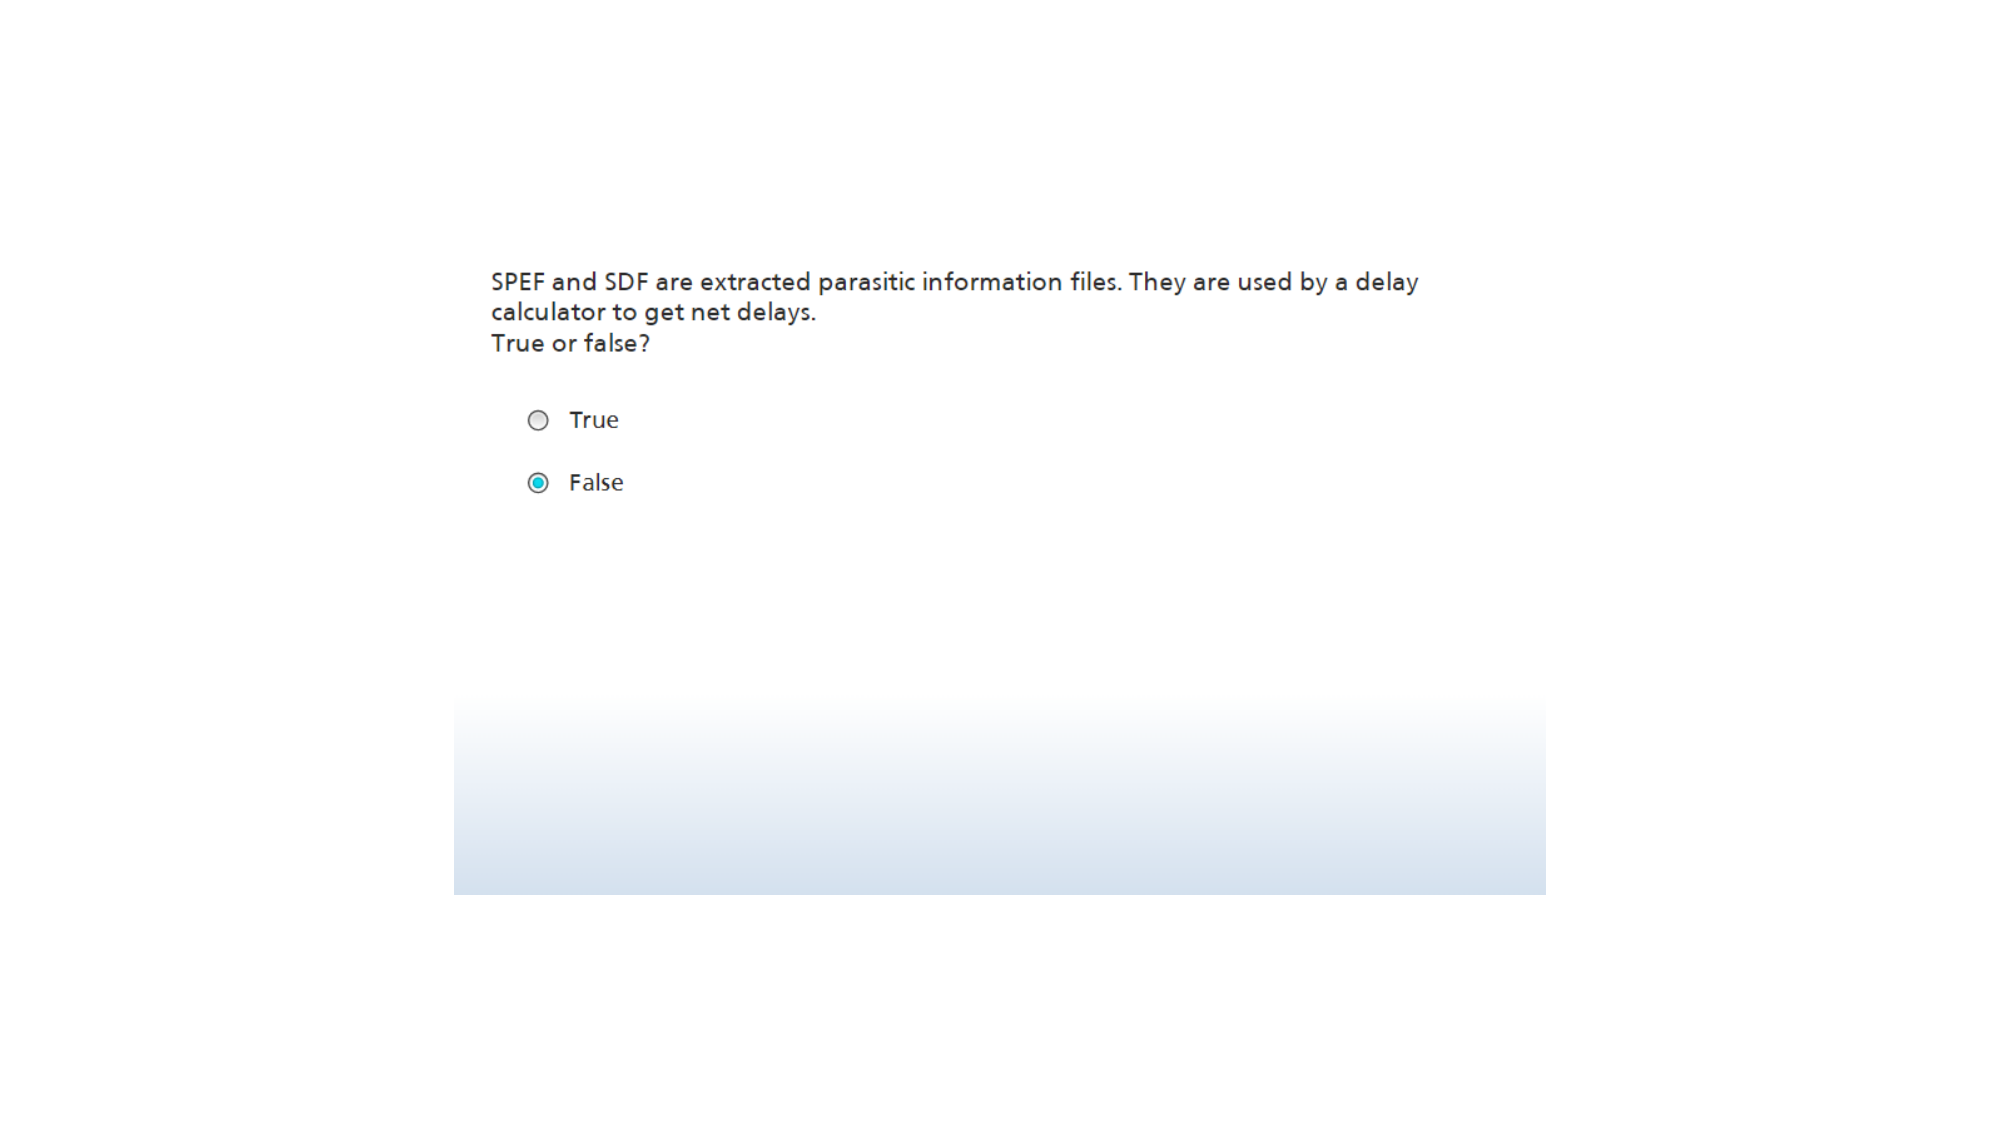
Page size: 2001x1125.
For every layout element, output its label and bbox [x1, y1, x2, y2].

picture [454, 229, 1546, 895]
